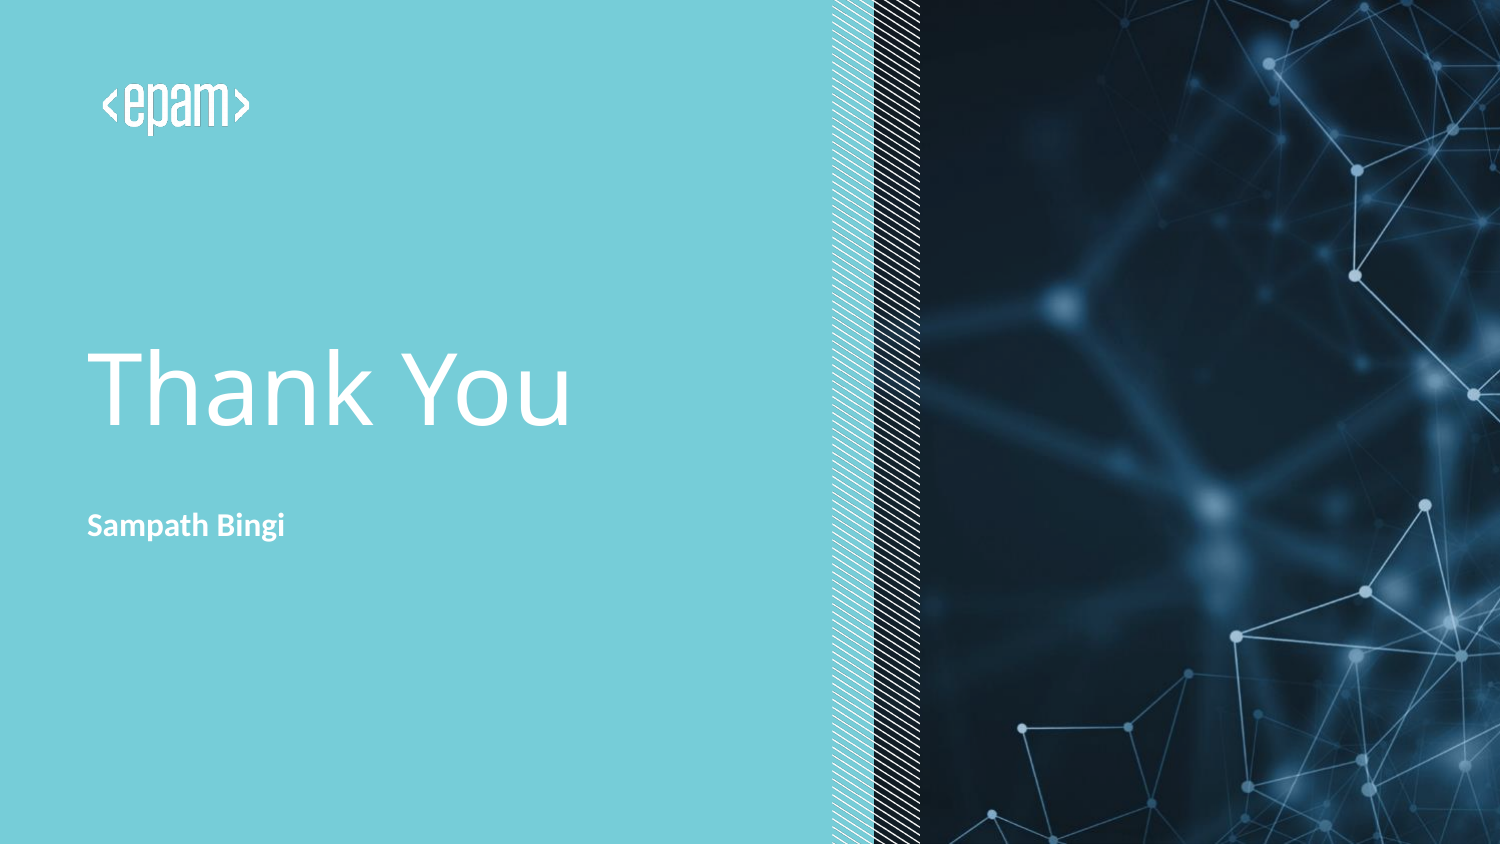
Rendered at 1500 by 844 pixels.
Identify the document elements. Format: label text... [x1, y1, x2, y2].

title Thank You [87, 231, 796, 465]
list Sampath Bingi [87, 500, 796, 552]
picture [833, 0, 1500, 844]
